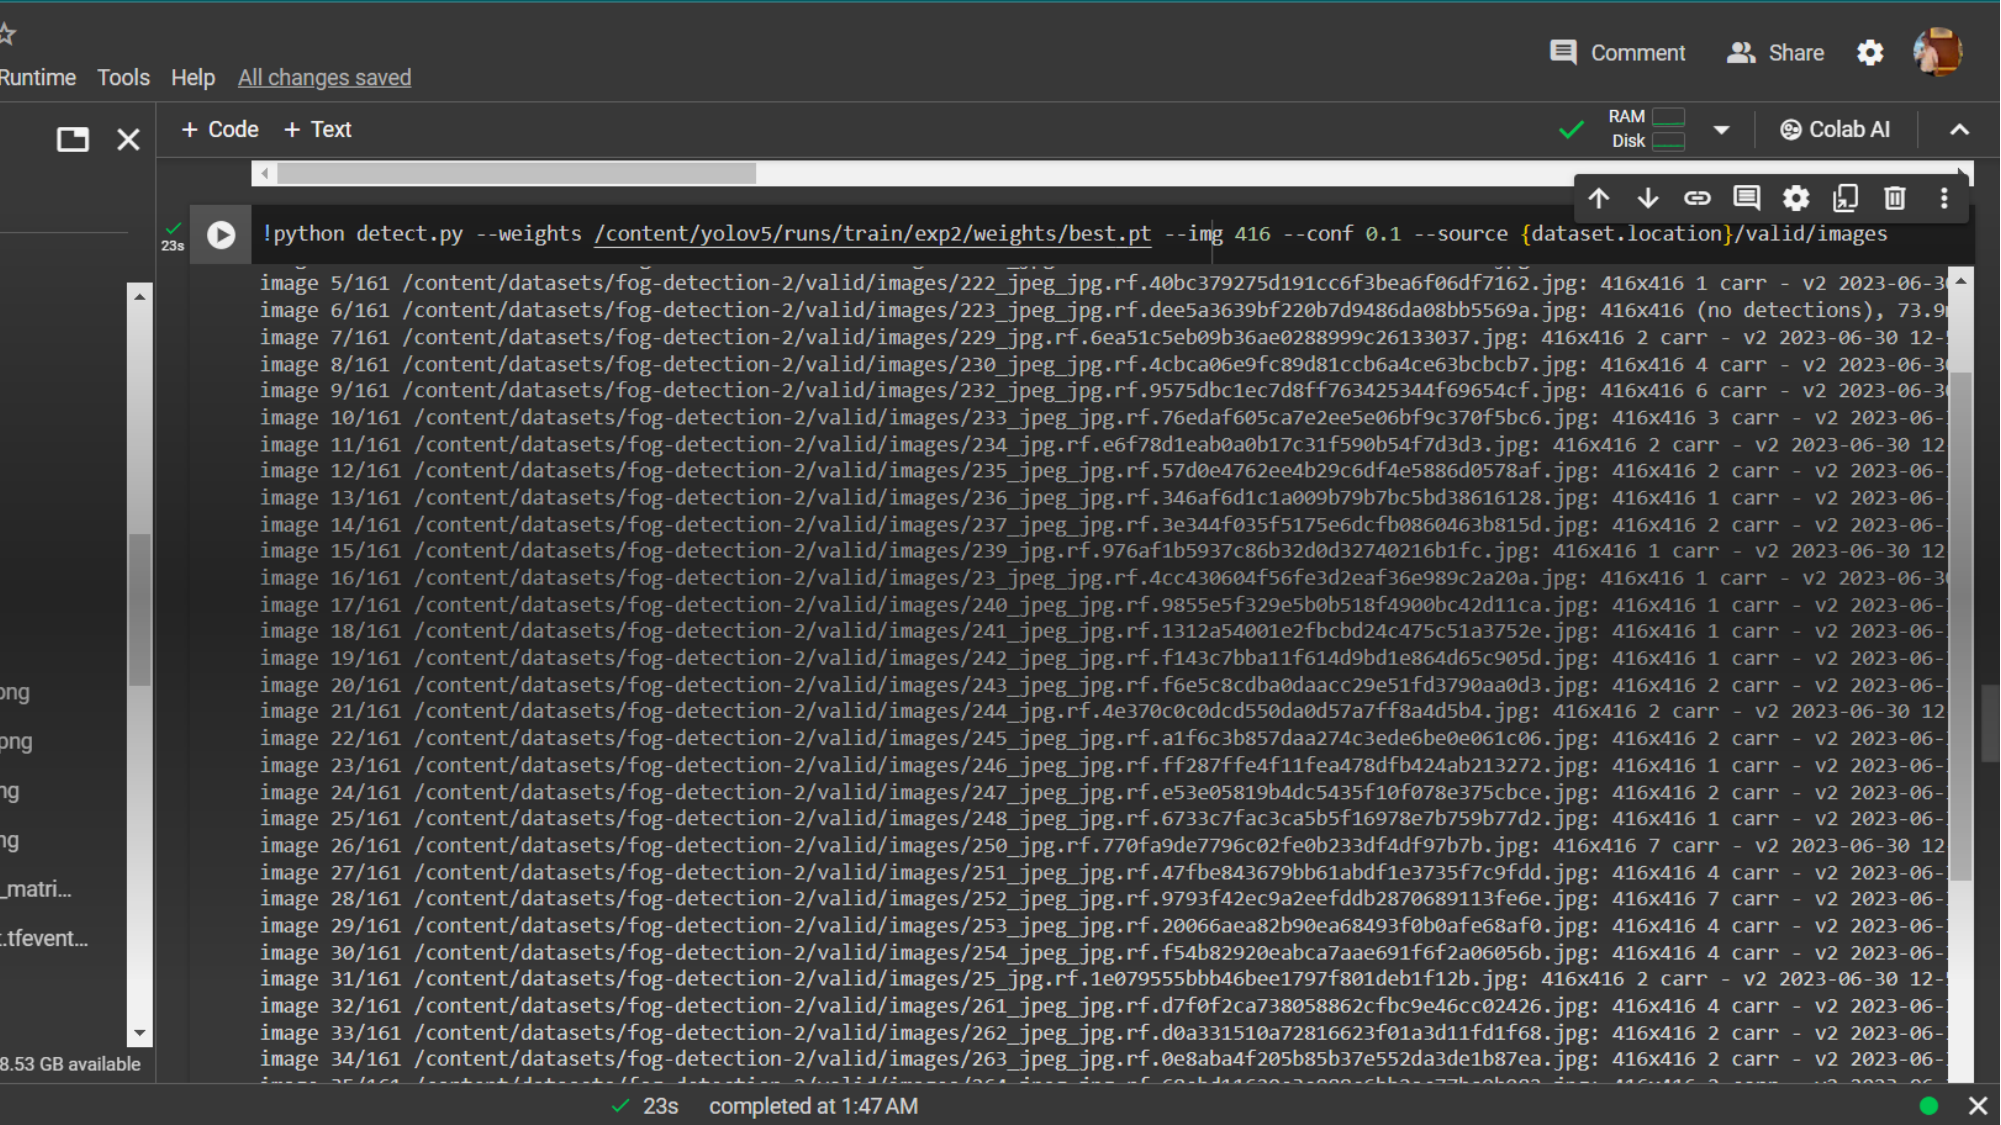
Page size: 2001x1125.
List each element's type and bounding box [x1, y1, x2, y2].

list [0, 0, 2000, 1125]
